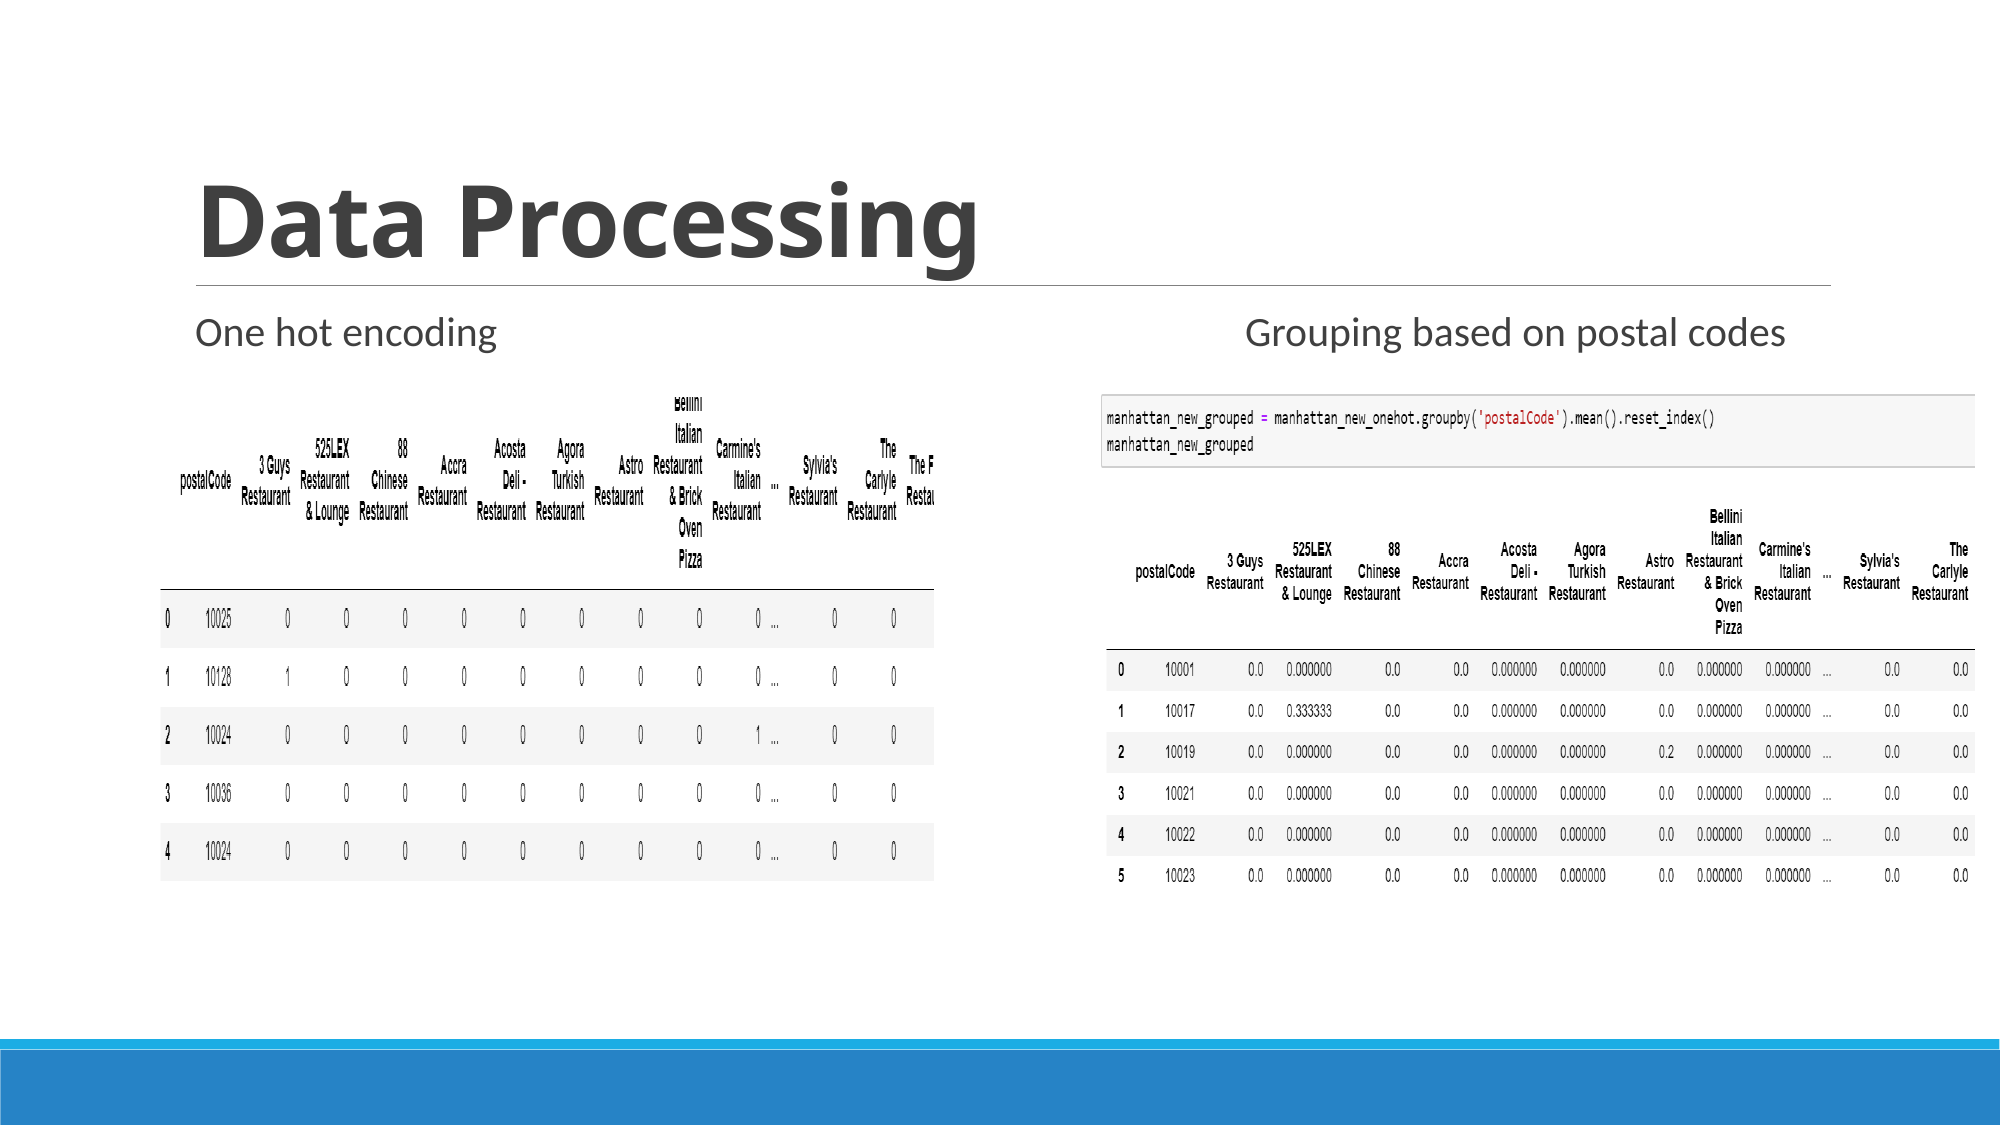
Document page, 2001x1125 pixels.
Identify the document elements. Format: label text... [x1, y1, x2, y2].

list One hot encoding Grouping based on postal codes [180, 302, 1830, 963]
title Data Processing [180, 47, 1830, 285]
picture [1099, 387, 1976, 889]
picture [157, 396, 940, 889]
